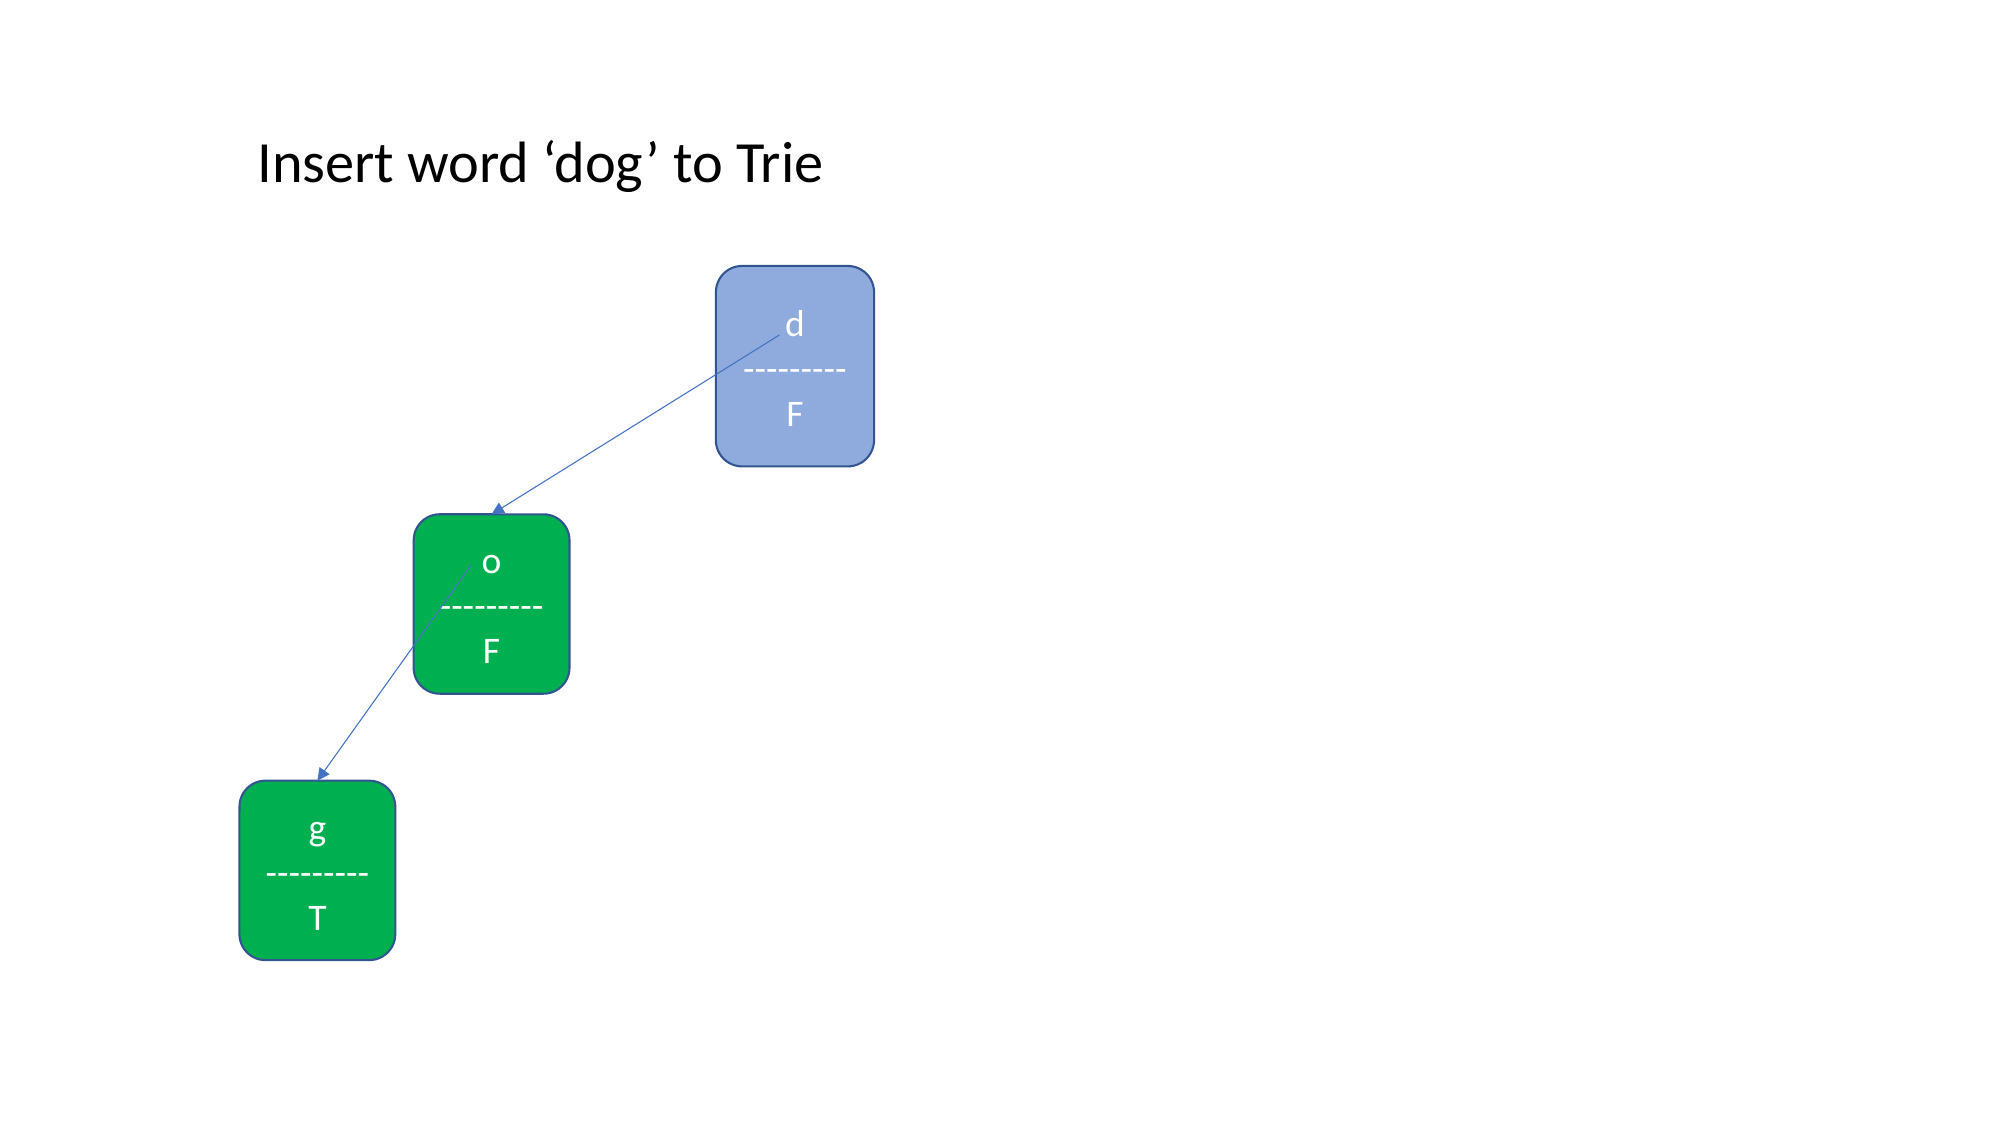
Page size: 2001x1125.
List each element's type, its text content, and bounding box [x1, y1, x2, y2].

text_box o --------- F [412, 513, 571, 695]
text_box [491, 334, 780, 515]
text_box d --------- F [714, 264, 876, 468]
text_box g --------- T [238, 779, 397, 962]
text_box Insert word ‘dog’ to Trie [242, 116, 839, 202]
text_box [317, 564, 472, 781]
